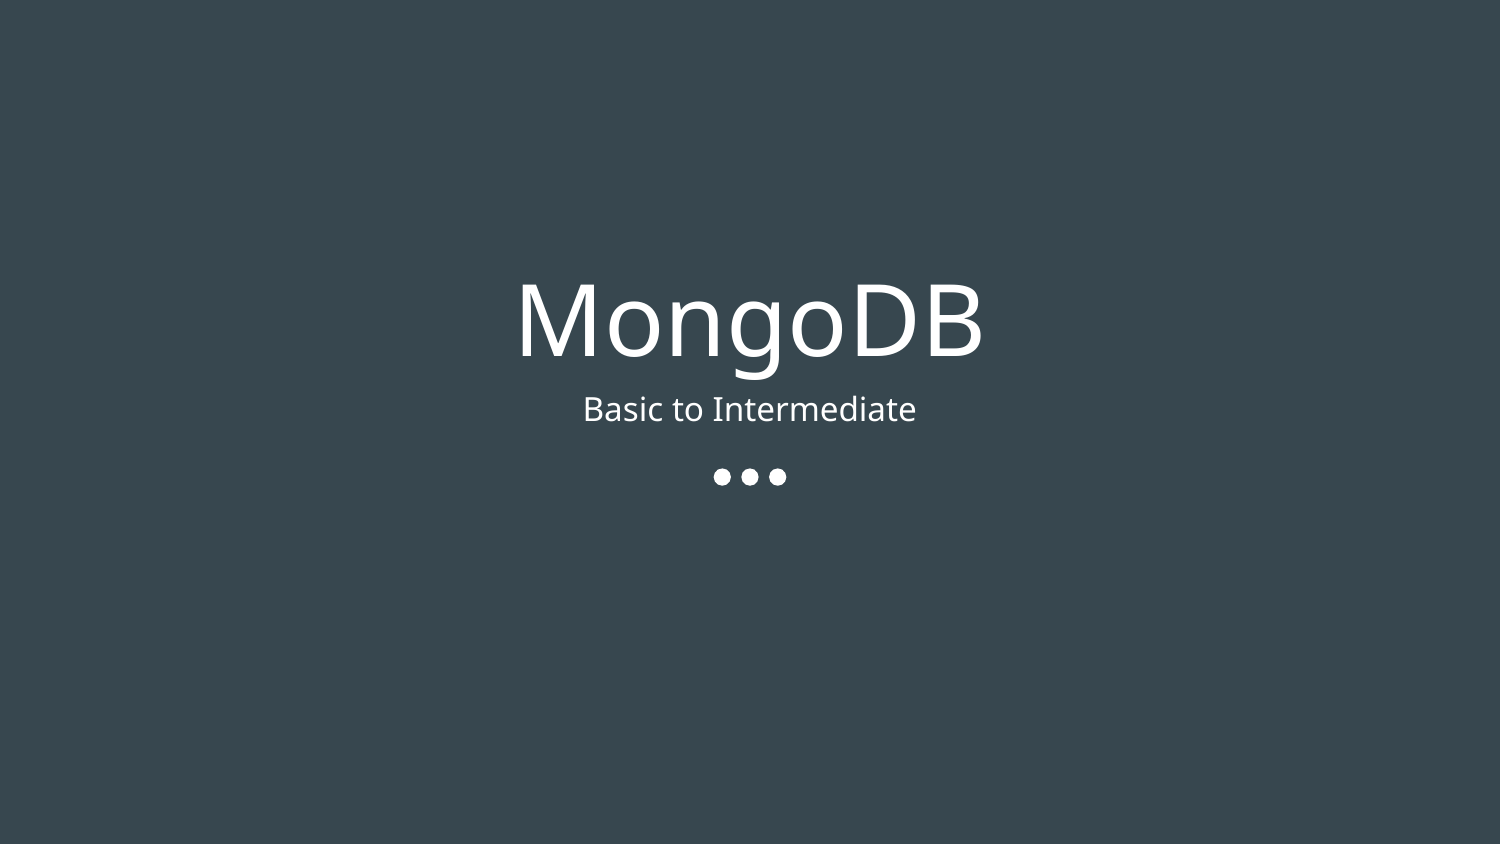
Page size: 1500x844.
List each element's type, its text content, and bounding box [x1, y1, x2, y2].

title MongoDB Basic to Intermediate [110, 162, 1390, 447]
